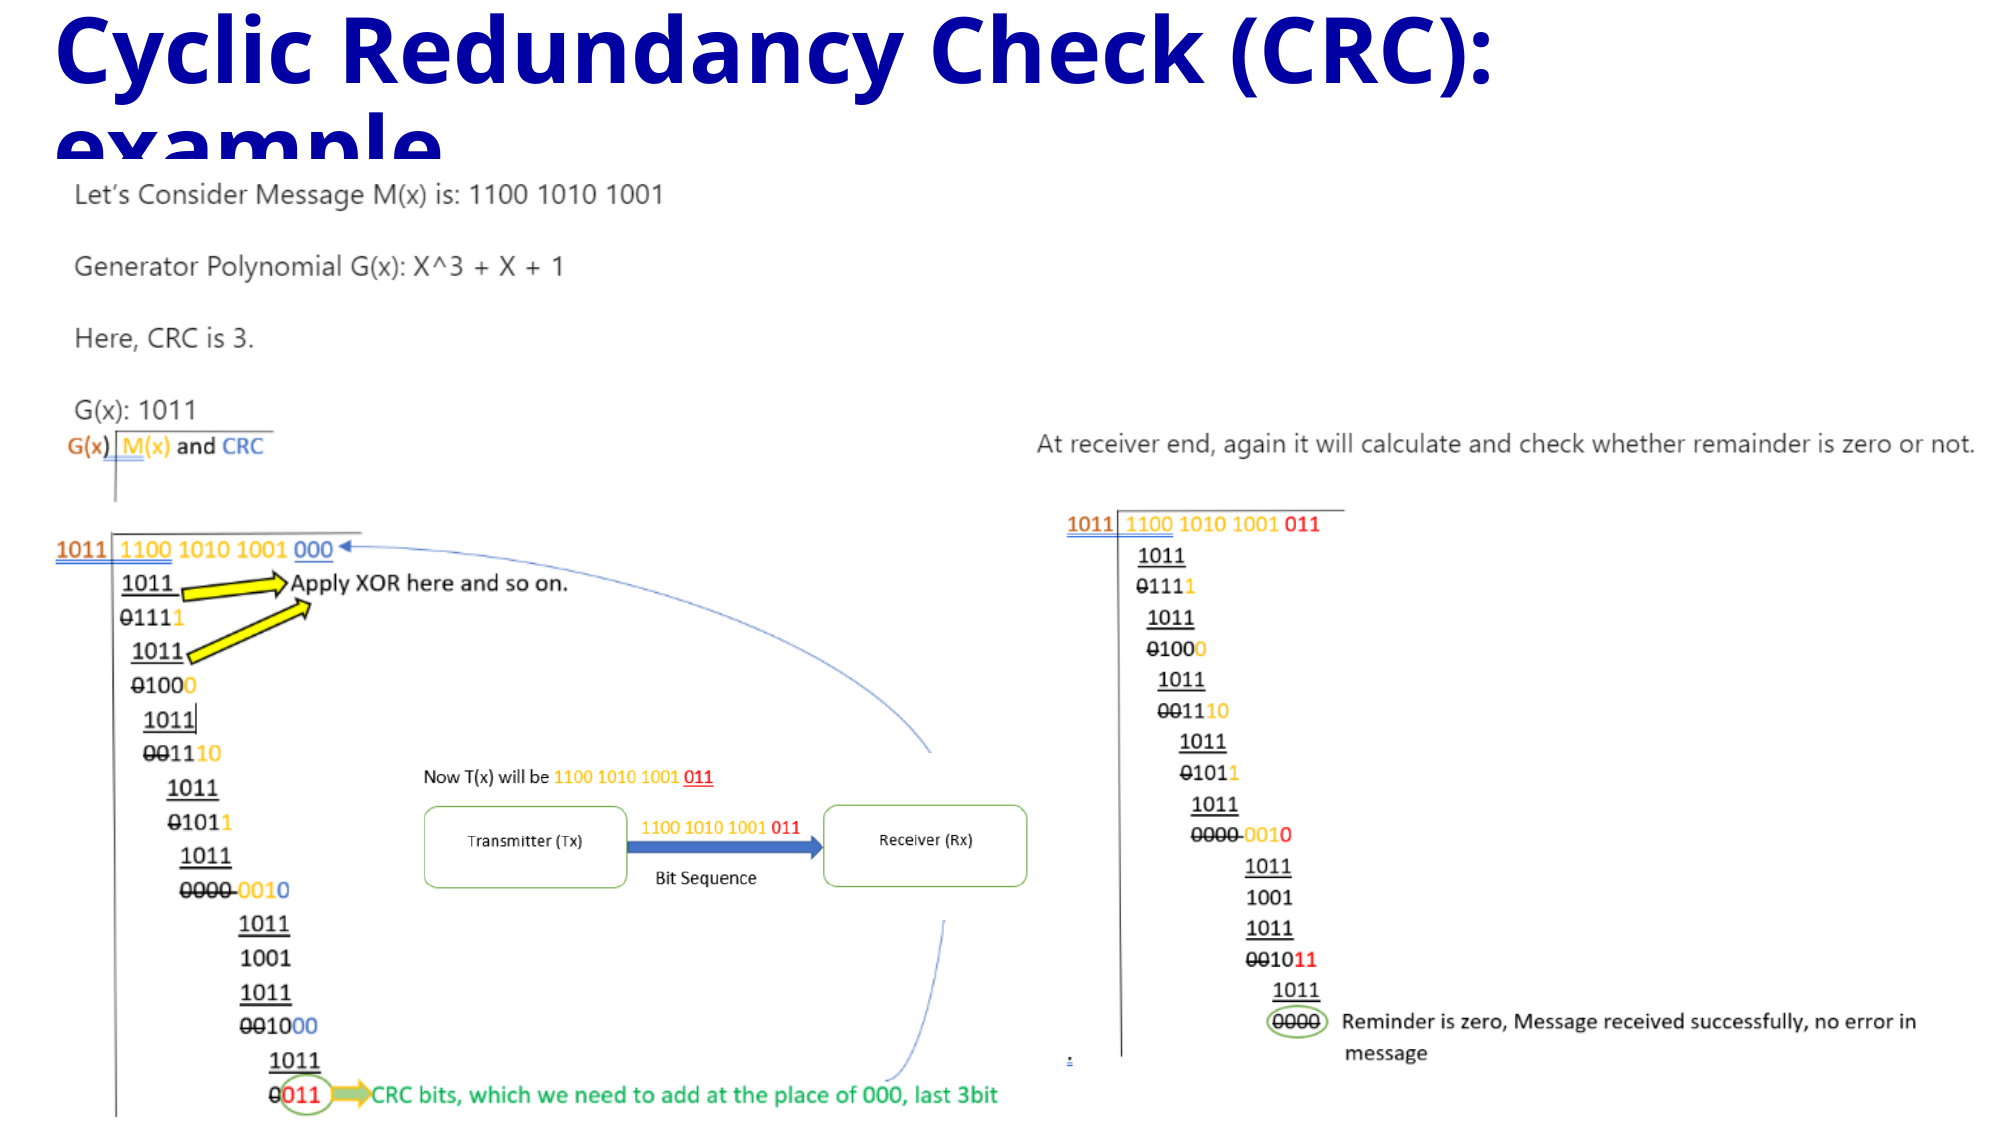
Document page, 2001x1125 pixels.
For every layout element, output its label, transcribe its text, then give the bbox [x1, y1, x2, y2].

title Cyclic Redundancy Check (CRC): example [39, 30, 1764, 177]
picture [39, 420, 1993, 1125]
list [37, 159, 718, 438]
